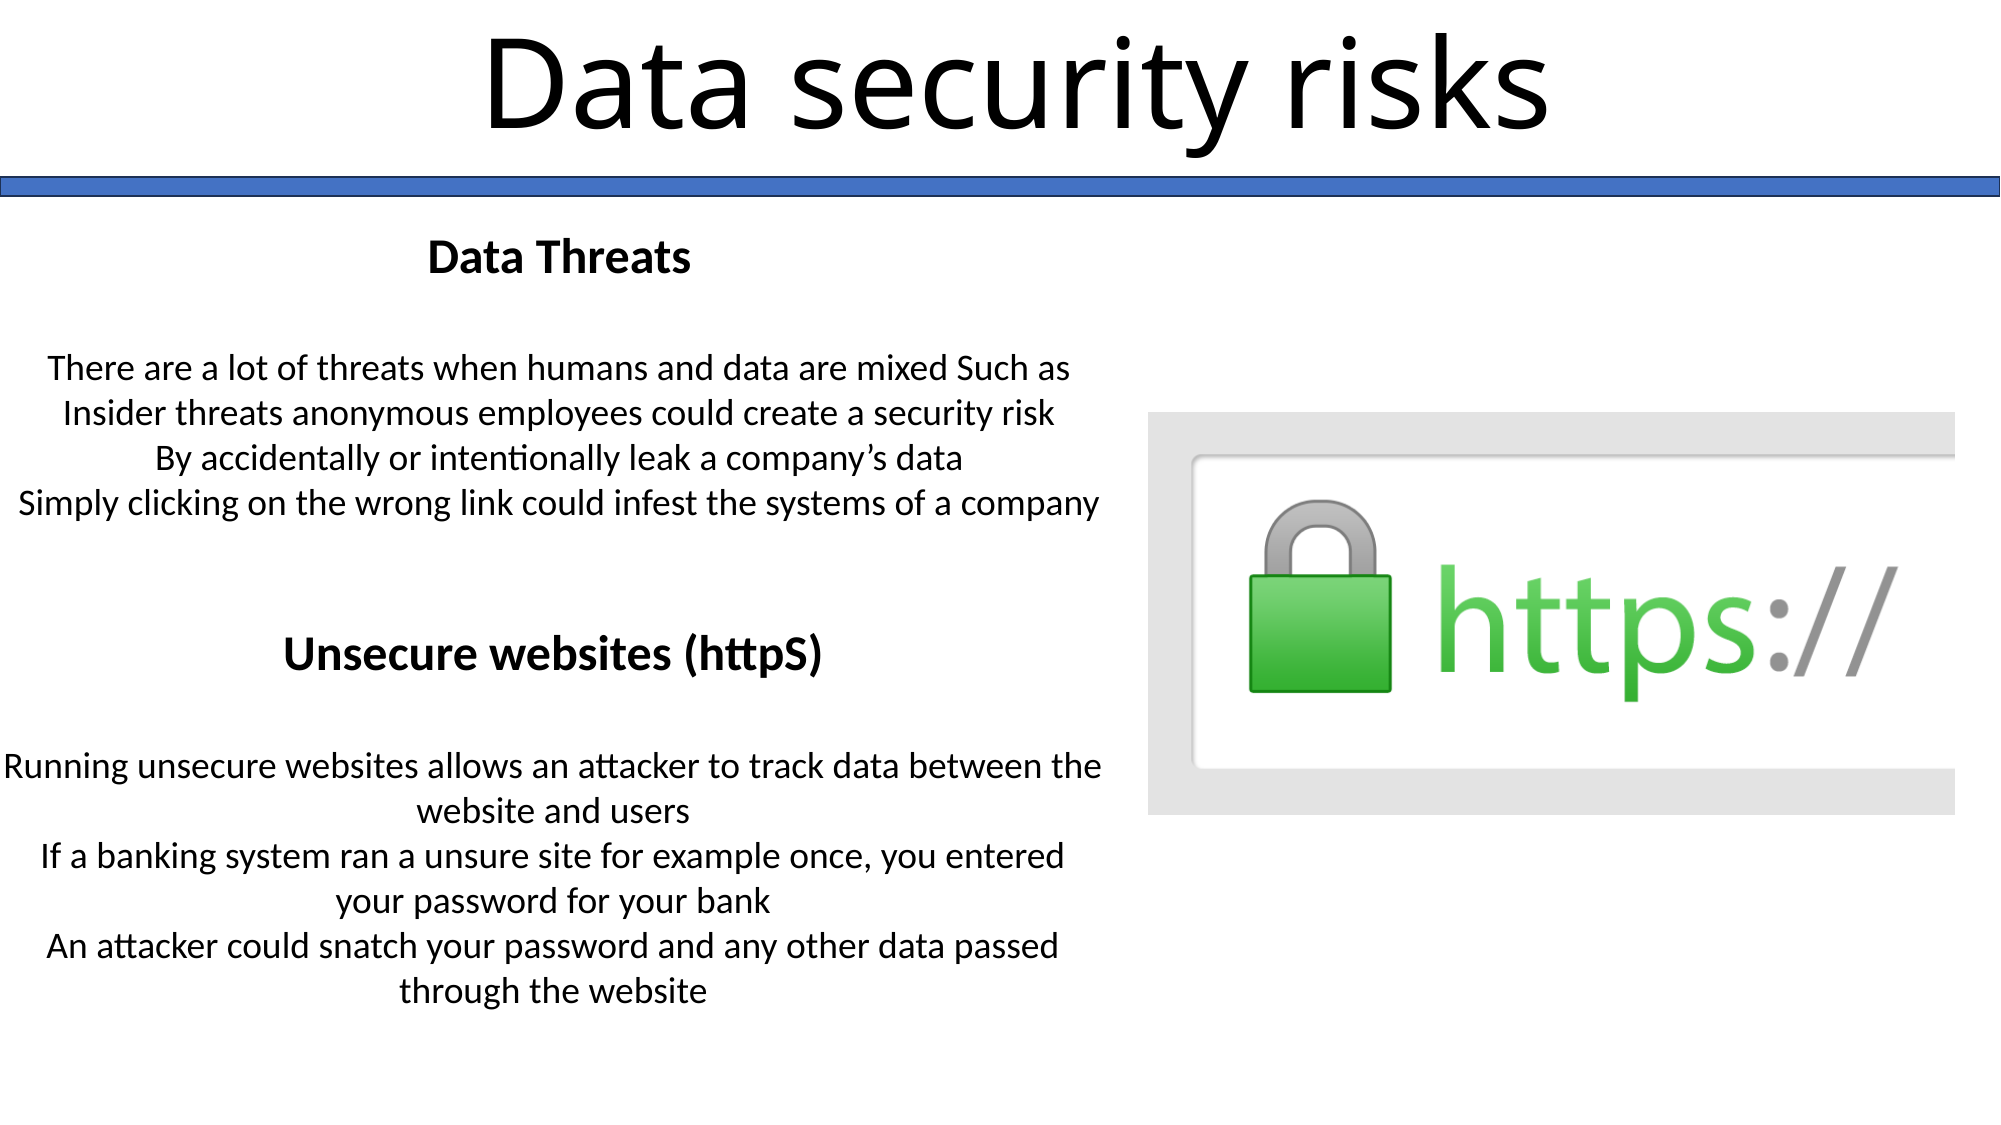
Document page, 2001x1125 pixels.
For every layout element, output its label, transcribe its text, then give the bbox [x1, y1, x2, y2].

text_box Data Threats There are a lot of threats when humans and data are mixed Such as Insider threats anonymous employees could create a security risk By accidentally or intentionally leak a company’s data Simply clicking on the wrong link could infest the systems of a company [3, 216, 1116, 613]
text_box Unsecure websites (httpS) Running unsecure websites allows an attacker to track data between the website and users If a banking system ran a unsure site for example once, you entered your password for your bank An attacker could snatch your password and any other data passed through the website [0, 613, 1120, 1125]
picture [1148, 412, 1955, 815]
title Data security risks [0, 0, 2000, 176]
text_box [0, 176, 2000, 197]
